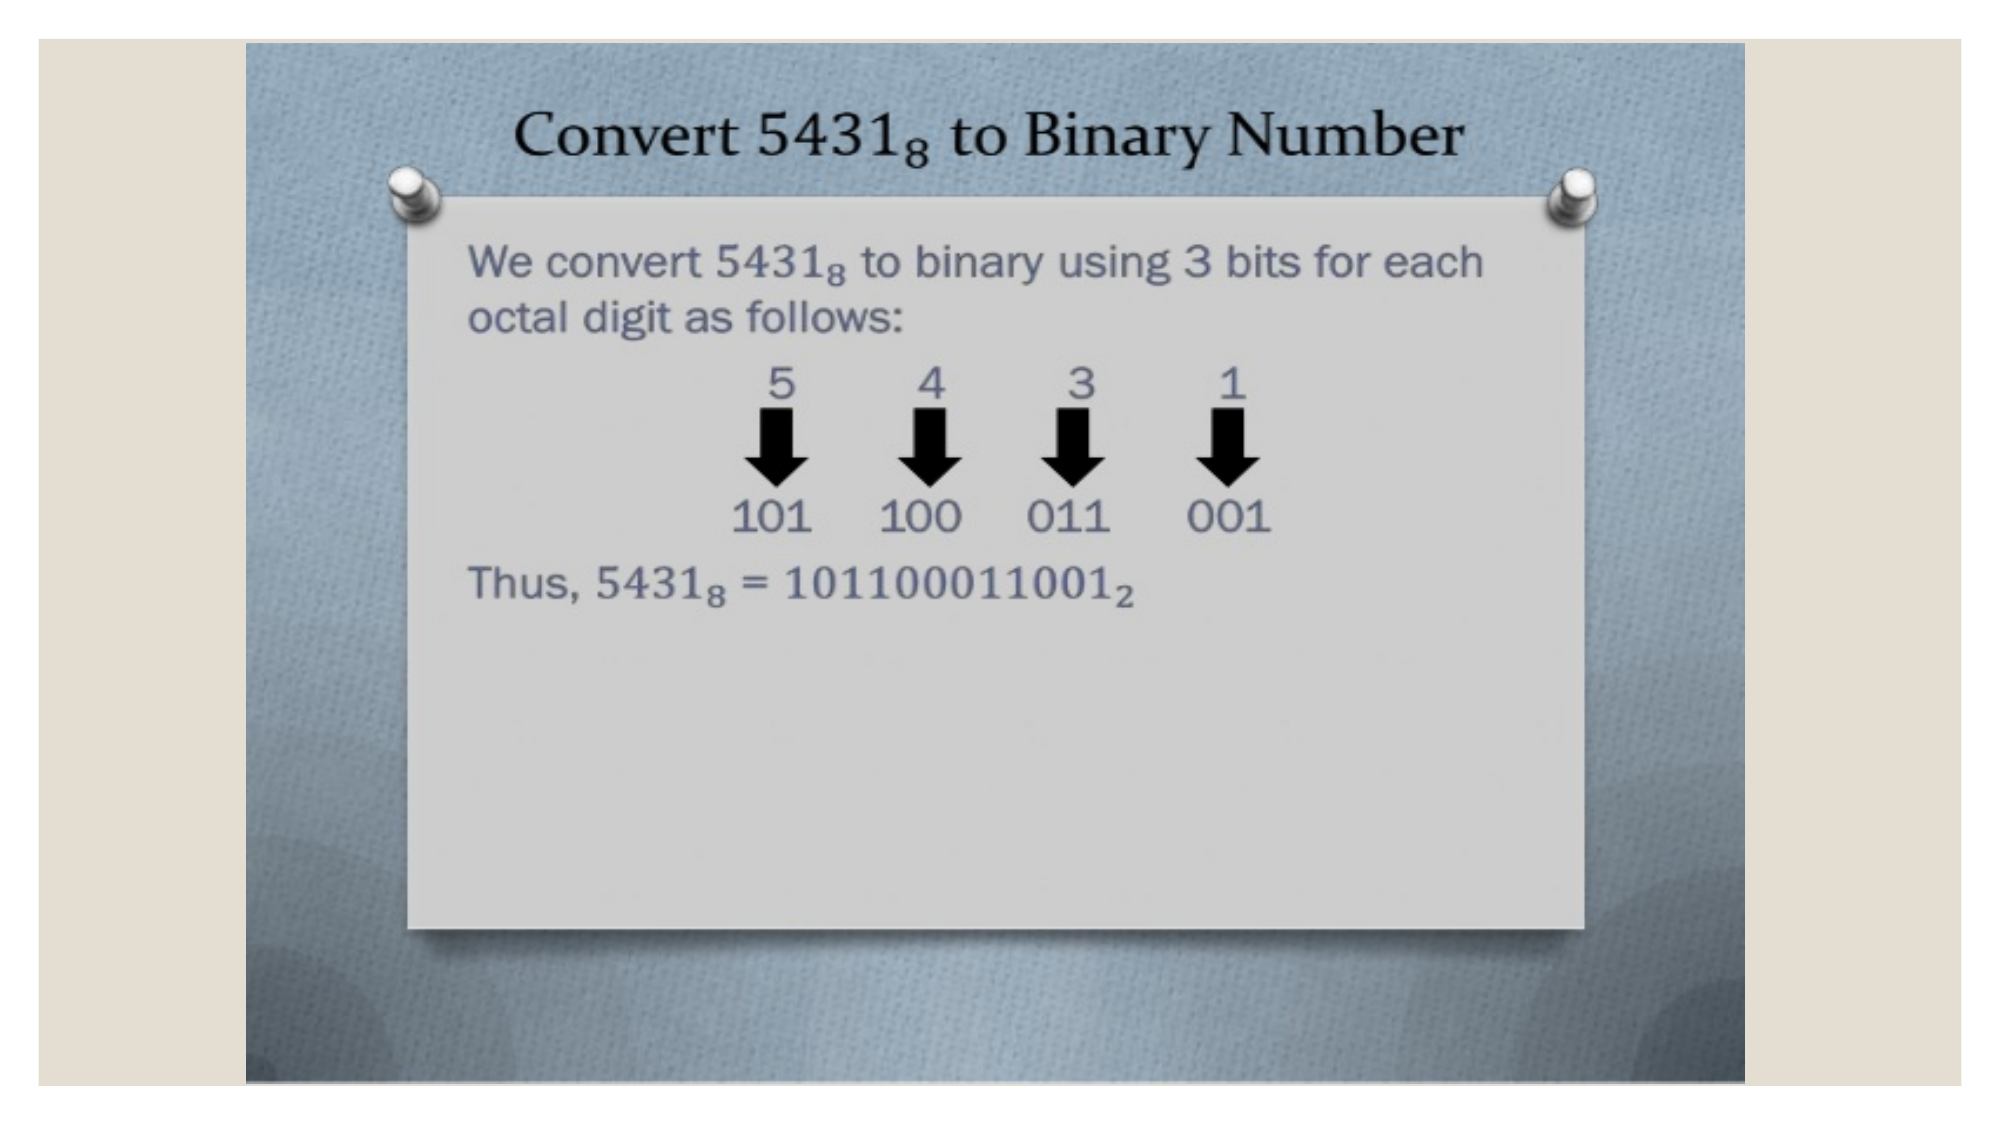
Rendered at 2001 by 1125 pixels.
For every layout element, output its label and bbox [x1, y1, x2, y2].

picture [246, 43, 1745, 1084]
